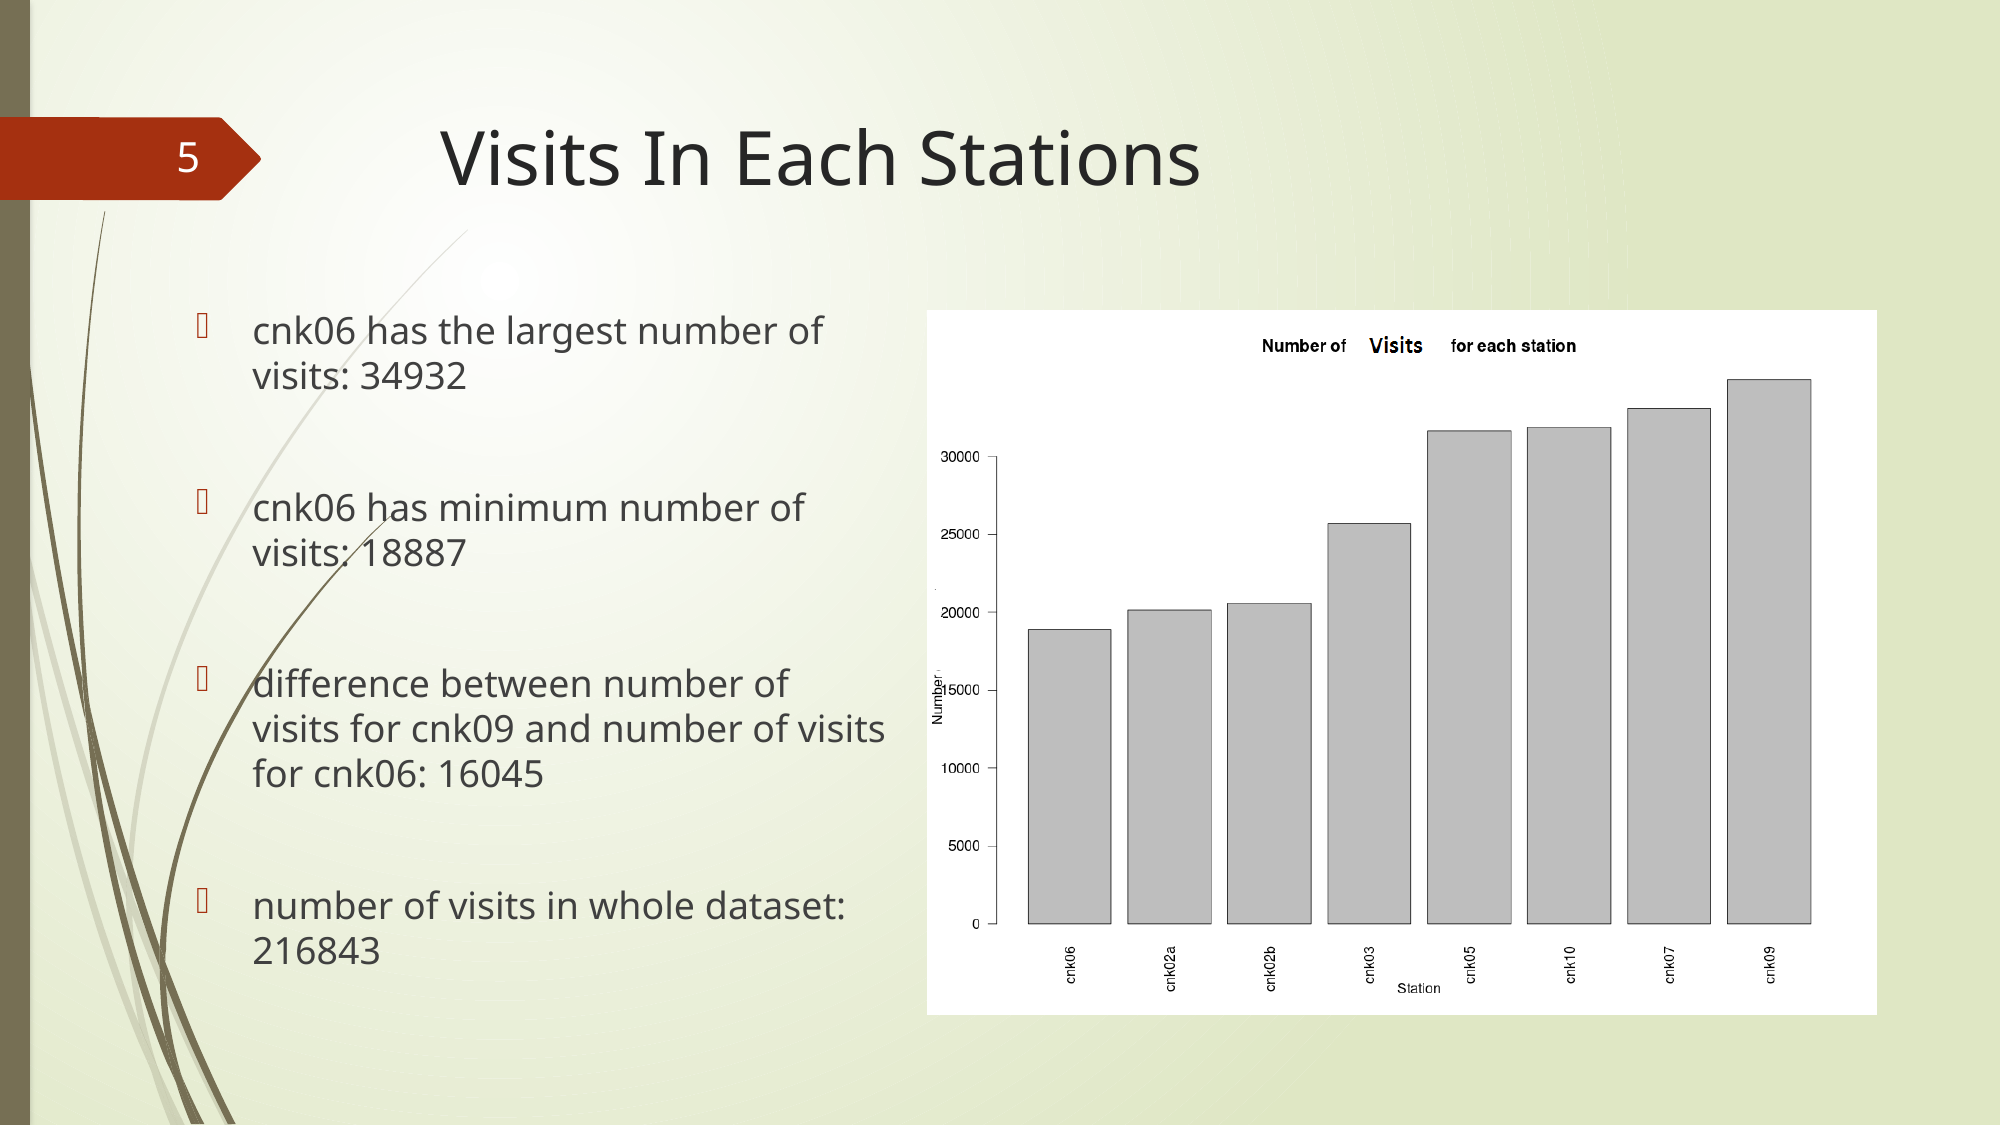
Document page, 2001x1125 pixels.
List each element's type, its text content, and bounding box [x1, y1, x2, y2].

list cnk06 has the largest number of visits: 34932 cnk06 has minimum number of visits: 18887 difference between number of visits for cnk09 and number of visits for cnk06: 16045 number of visits in whole dataset: 216843 [181, 299, 903, 1027]
title Visits In Each Stations [425, 102, 1888, 313]
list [927, 310, 1878, 1015]
slide_number 5 [87, 129, 216, 190]
